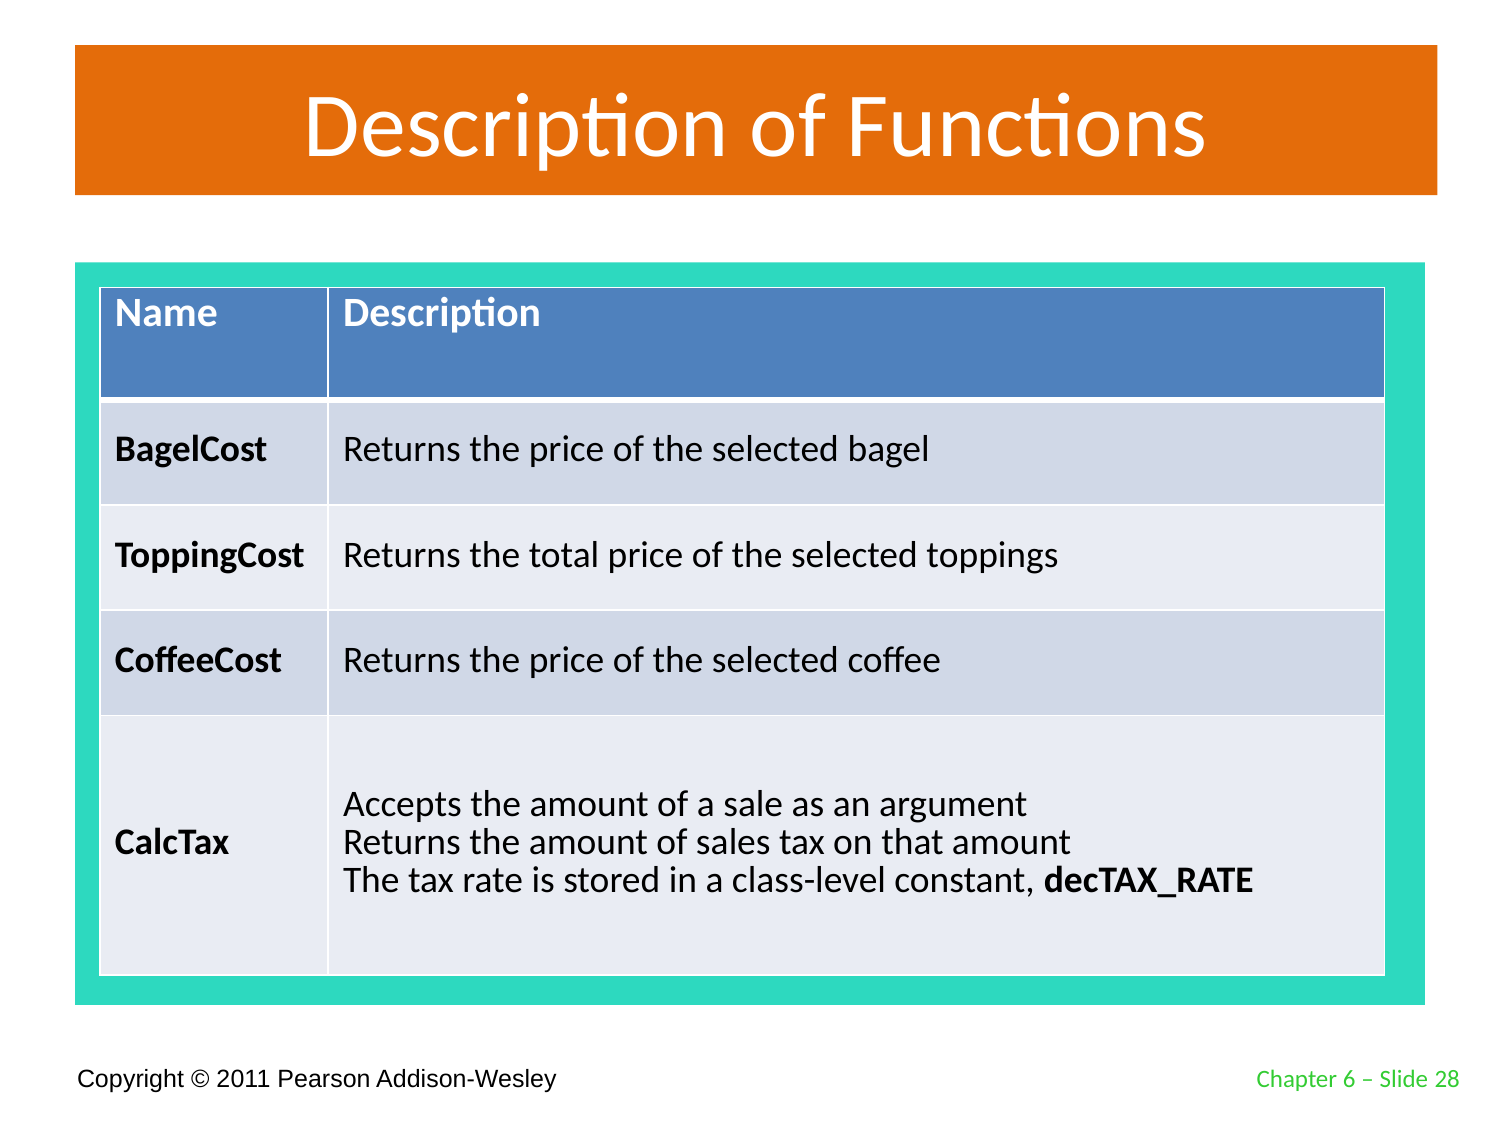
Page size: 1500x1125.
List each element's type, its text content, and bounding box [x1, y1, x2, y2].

table_cell CoffeeCost [101, 611, 327, 715]
list [75, 262, 1425, 1005]
table_cell CalcTax [101, 716, 327, 974]
title Description of Functions [75, 45, 1438, 196]
table_cell ToppingCost [101, 506, 327, 609]
table_cell Returns the price of the selected bagel [329, 403, 1384, 504]
table_cell Returns the total price of the selected toppings [329, 506, 1384, 609]
table_header Name [101, 288, 327, 397]
slide_number Chapter 6 – Slide 28 [1162, 1024, 1476, 1101]
table_header Description [329, 288, 1384, 397]
table_cell Returns the price of the selected coffee [329, 611, 1384, 715]
table_cell Accepts the amount of a sale as an argument Returns the amount of sales tax on that amount The tax rate is stored in a class-level constant, decTAX_RATE [329, 716, 1384, 974]
table_cell BagelCost [101, 403, 327, 504]
